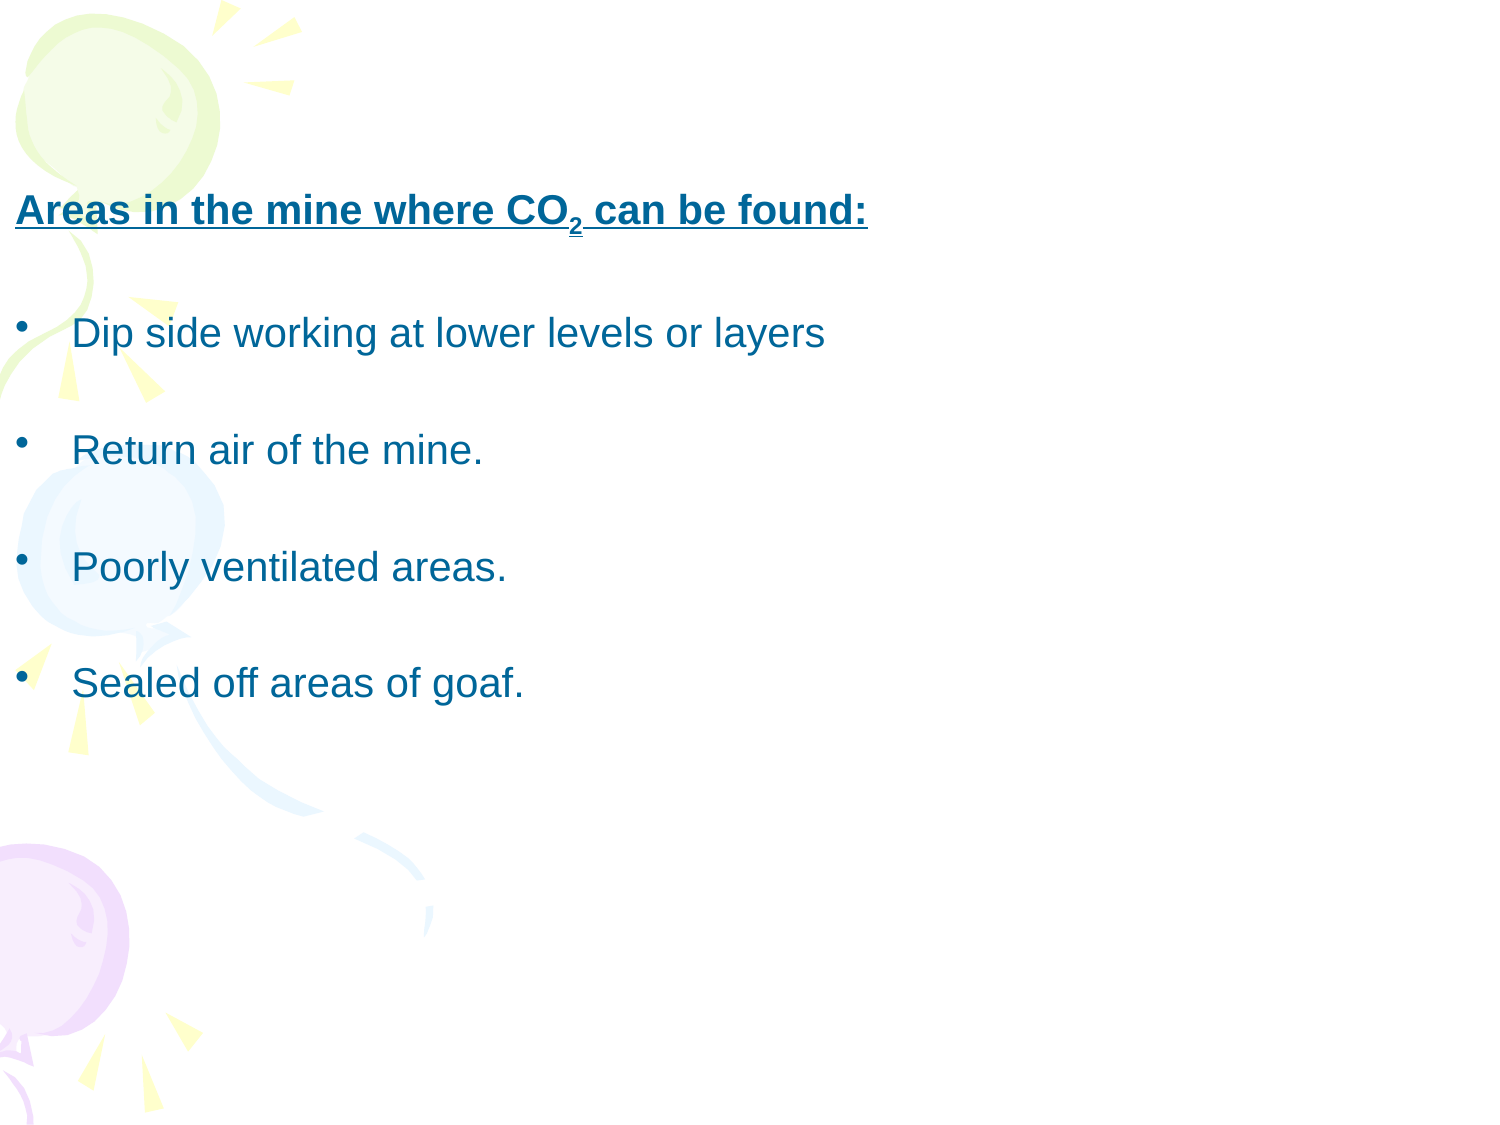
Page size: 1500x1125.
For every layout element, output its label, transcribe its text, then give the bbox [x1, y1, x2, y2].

list Areas in the mine where CO2 can be found: Dip side working at lower levels or layers Return air of the mine. Poorly ventilated areas. Sealed off areas of goaf. [0, 0, 1500, 1125]
